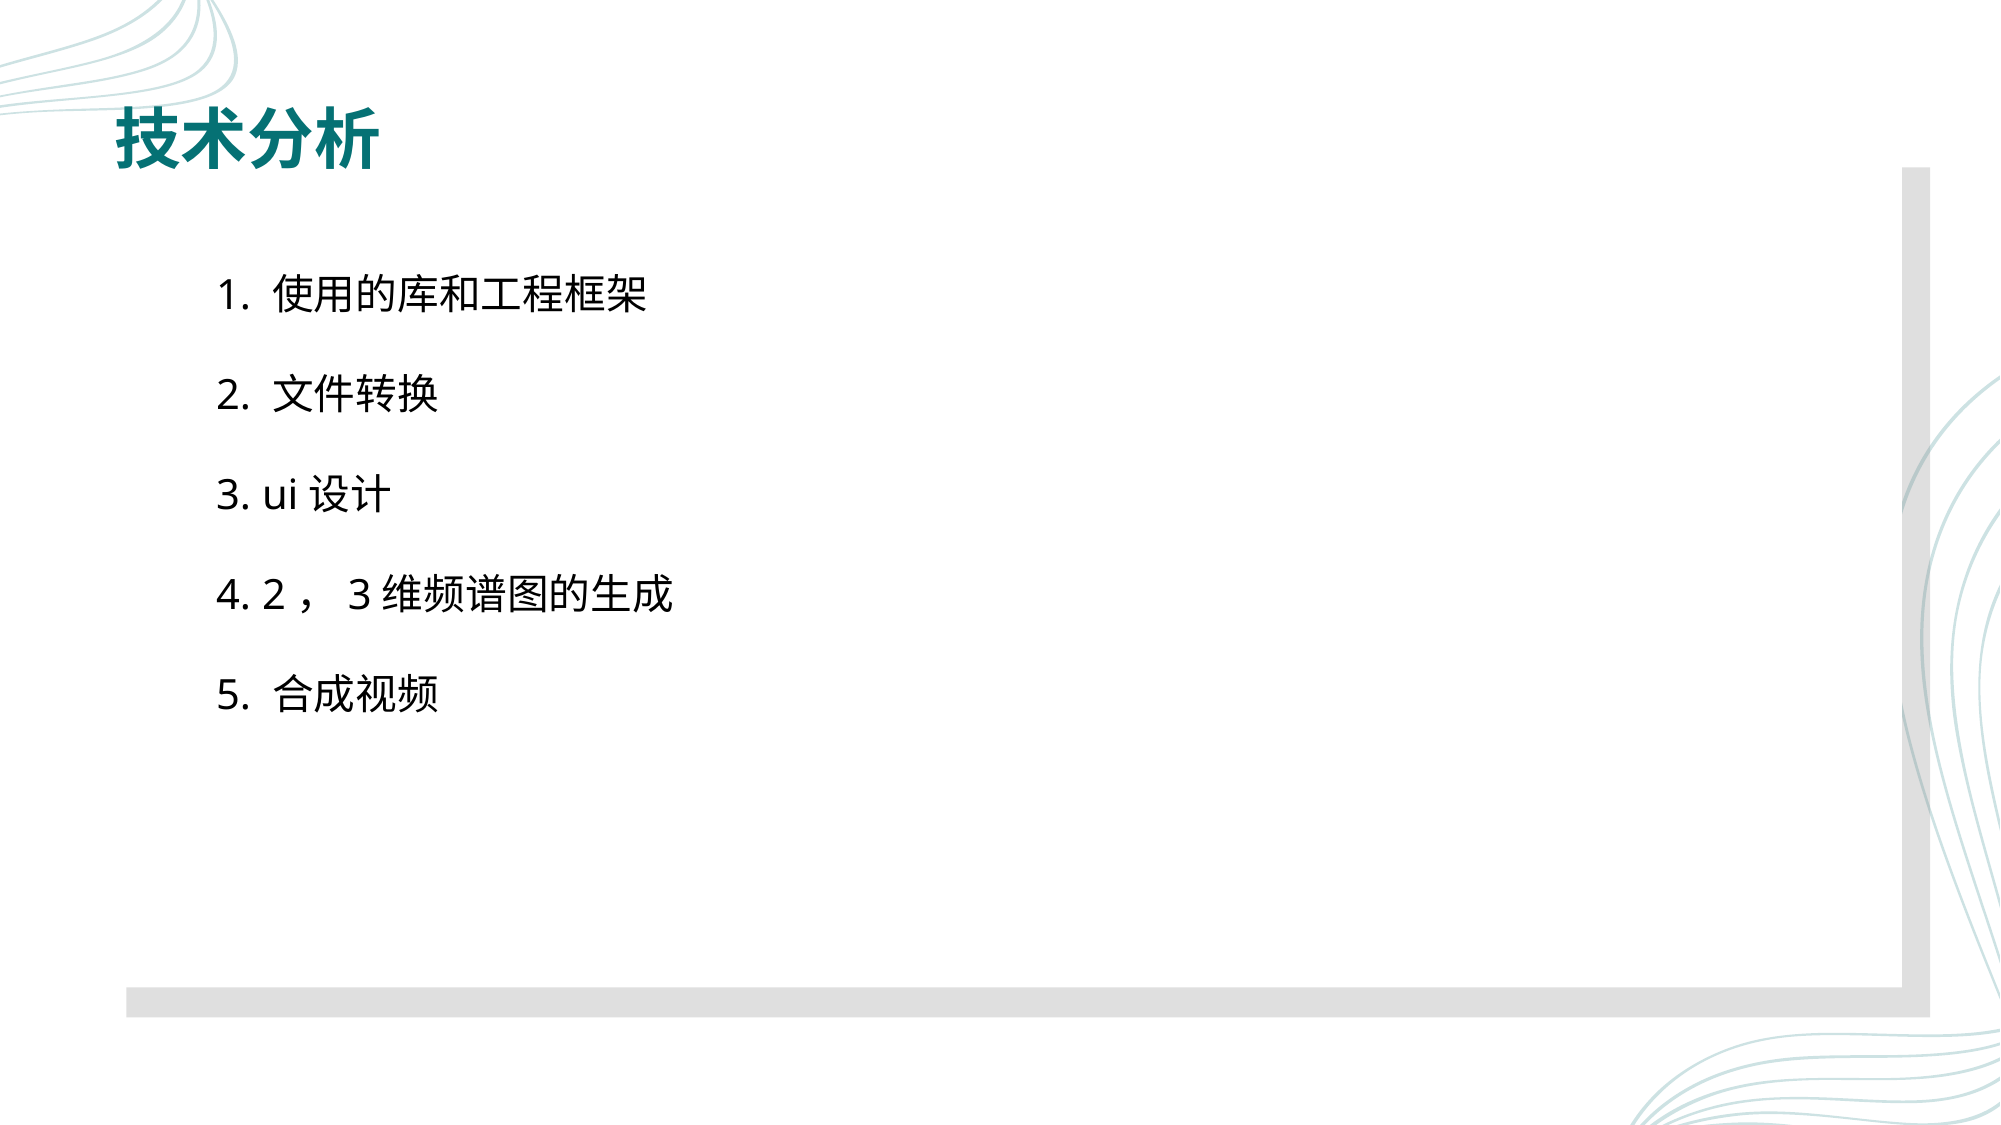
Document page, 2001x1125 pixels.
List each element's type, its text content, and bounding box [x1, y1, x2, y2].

title 技术分析 [114, 59, 1886, 178]
text_box 1. 使用的库和工程框架 2. 文件转换 3. ui设计 4. 2，3维频谱图的生成 5. 合成视频 [201, 235, 1735, 791]
text_box [97, 136, 1903, 988]
text_box [125, 166, 1931, 1018]
